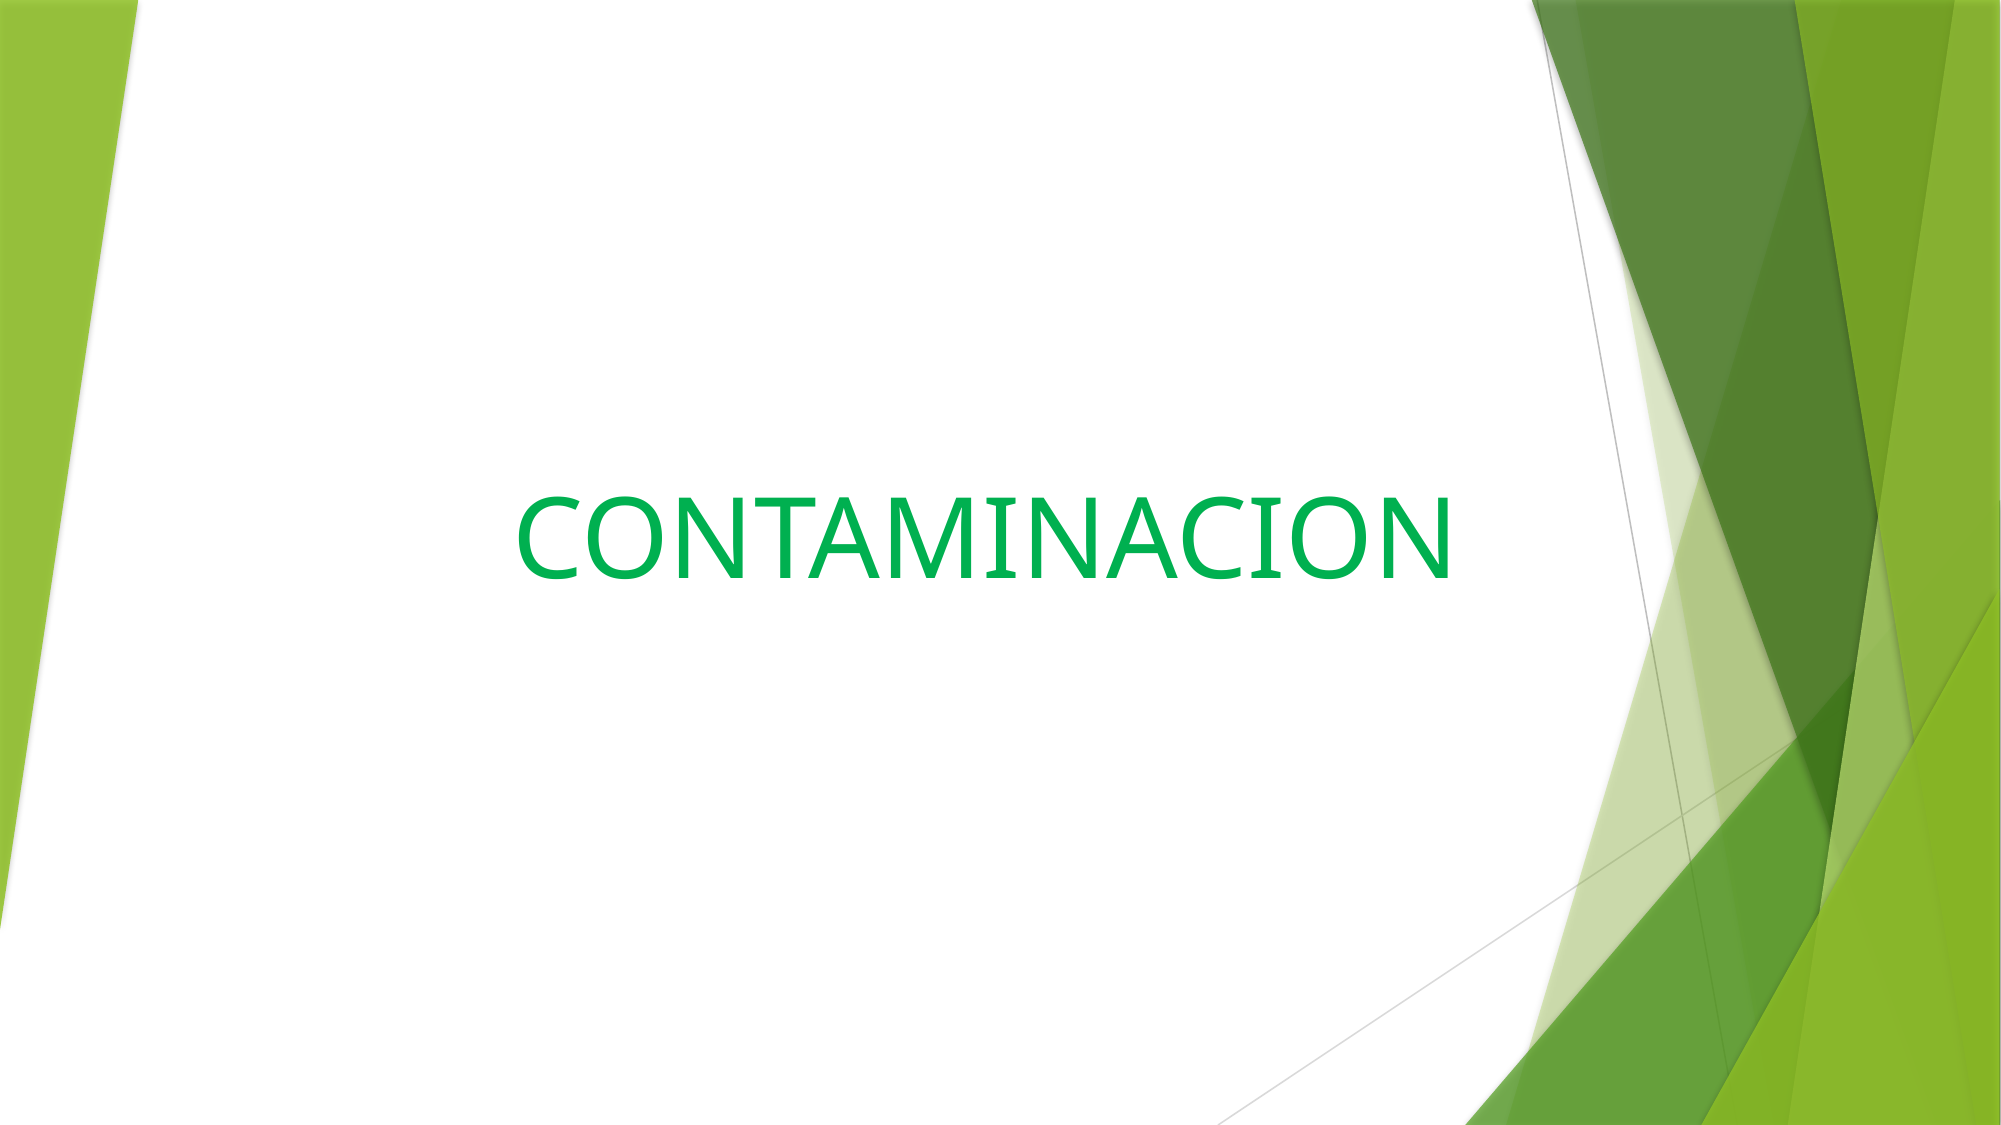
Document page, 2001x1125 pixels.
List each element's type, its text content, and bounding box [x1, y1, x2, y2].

title CONTAMINACION [199, 338, 1475, 609]
